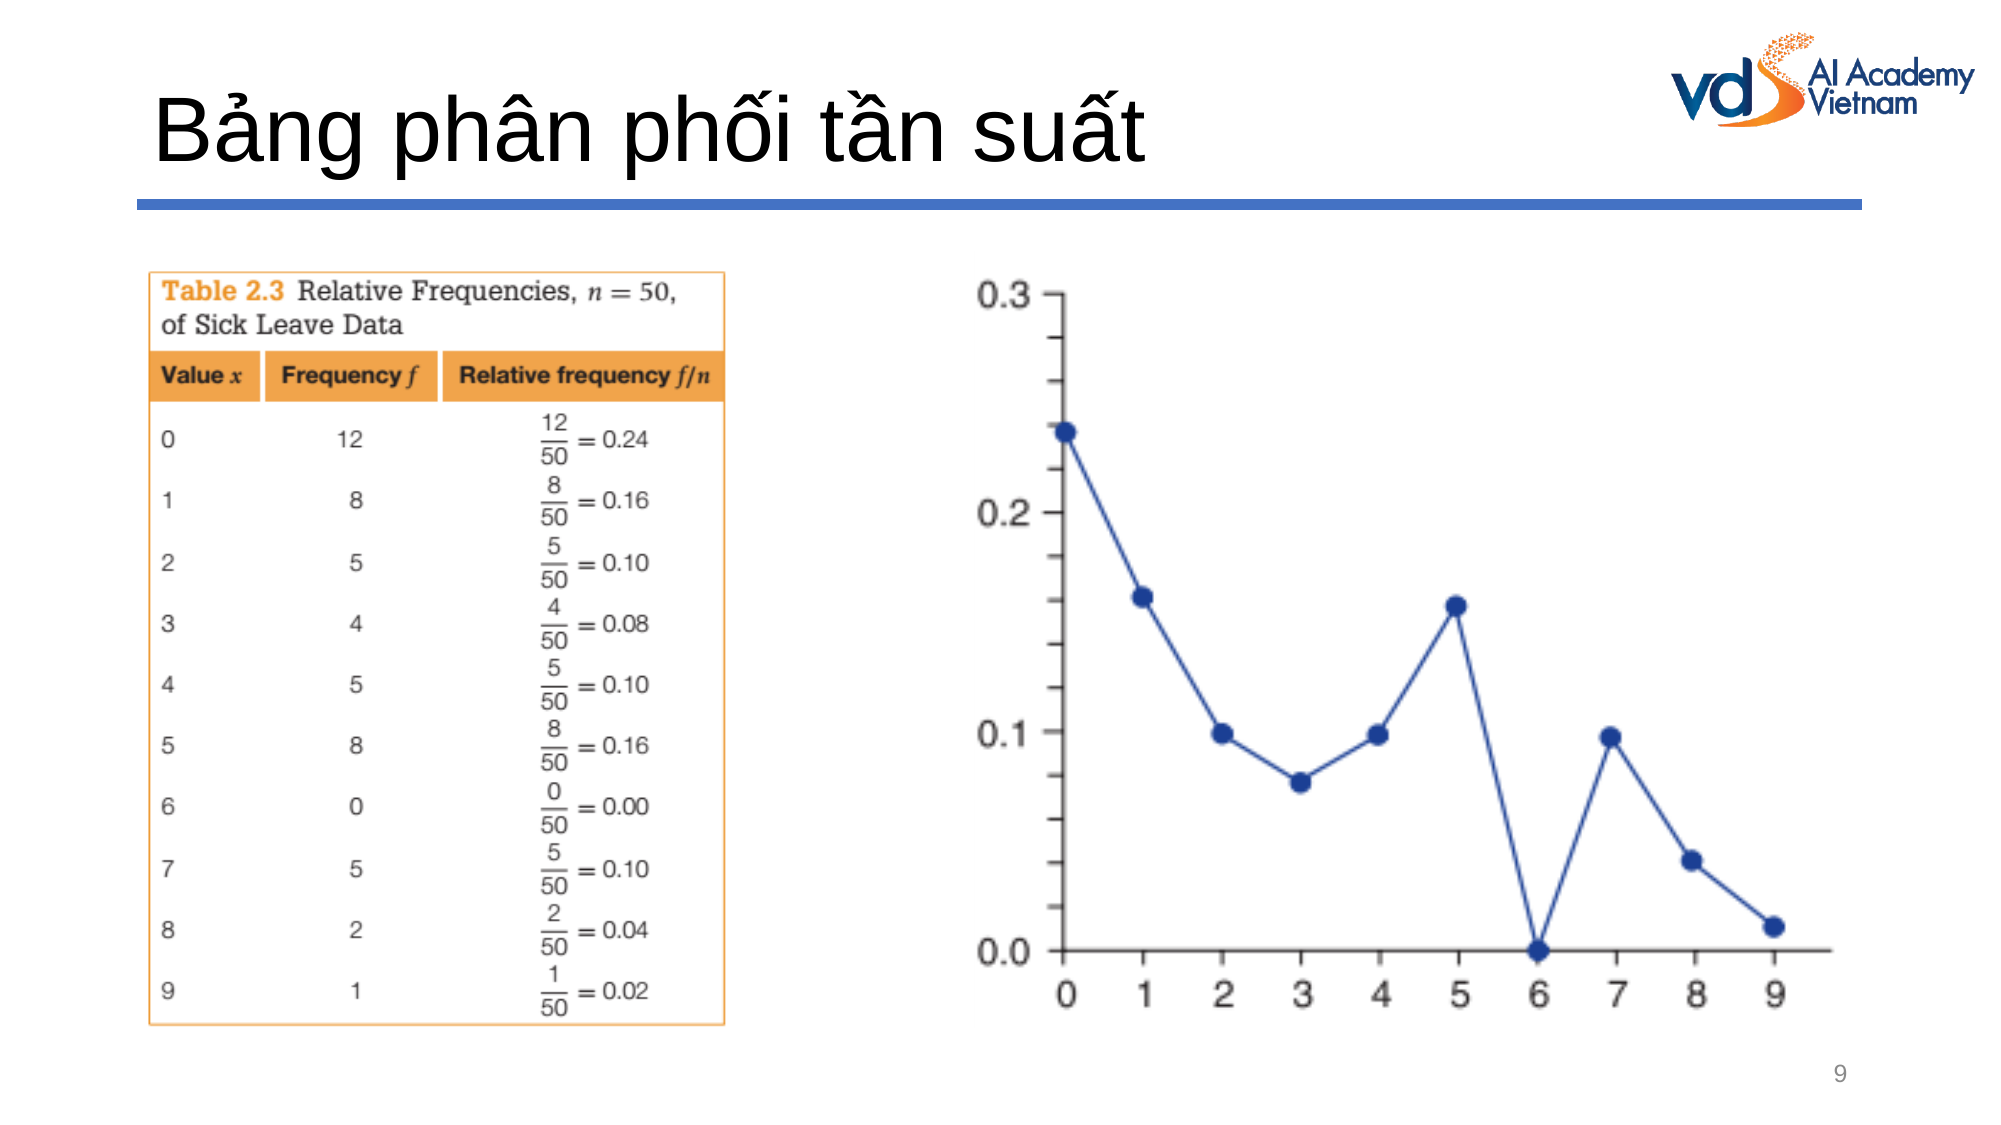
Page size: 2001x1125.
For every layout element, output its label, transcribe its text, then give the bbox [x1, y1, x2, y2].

picture [1671, 32, 1975, 127]
title Bảng phân phối tần suất [137, 59, 1863, 204]
picture [137, 265, 734, 1029]
slide_number 9 [1412, 1042, 1863, 1103]
picture [973, 251, 1852, 1028]
